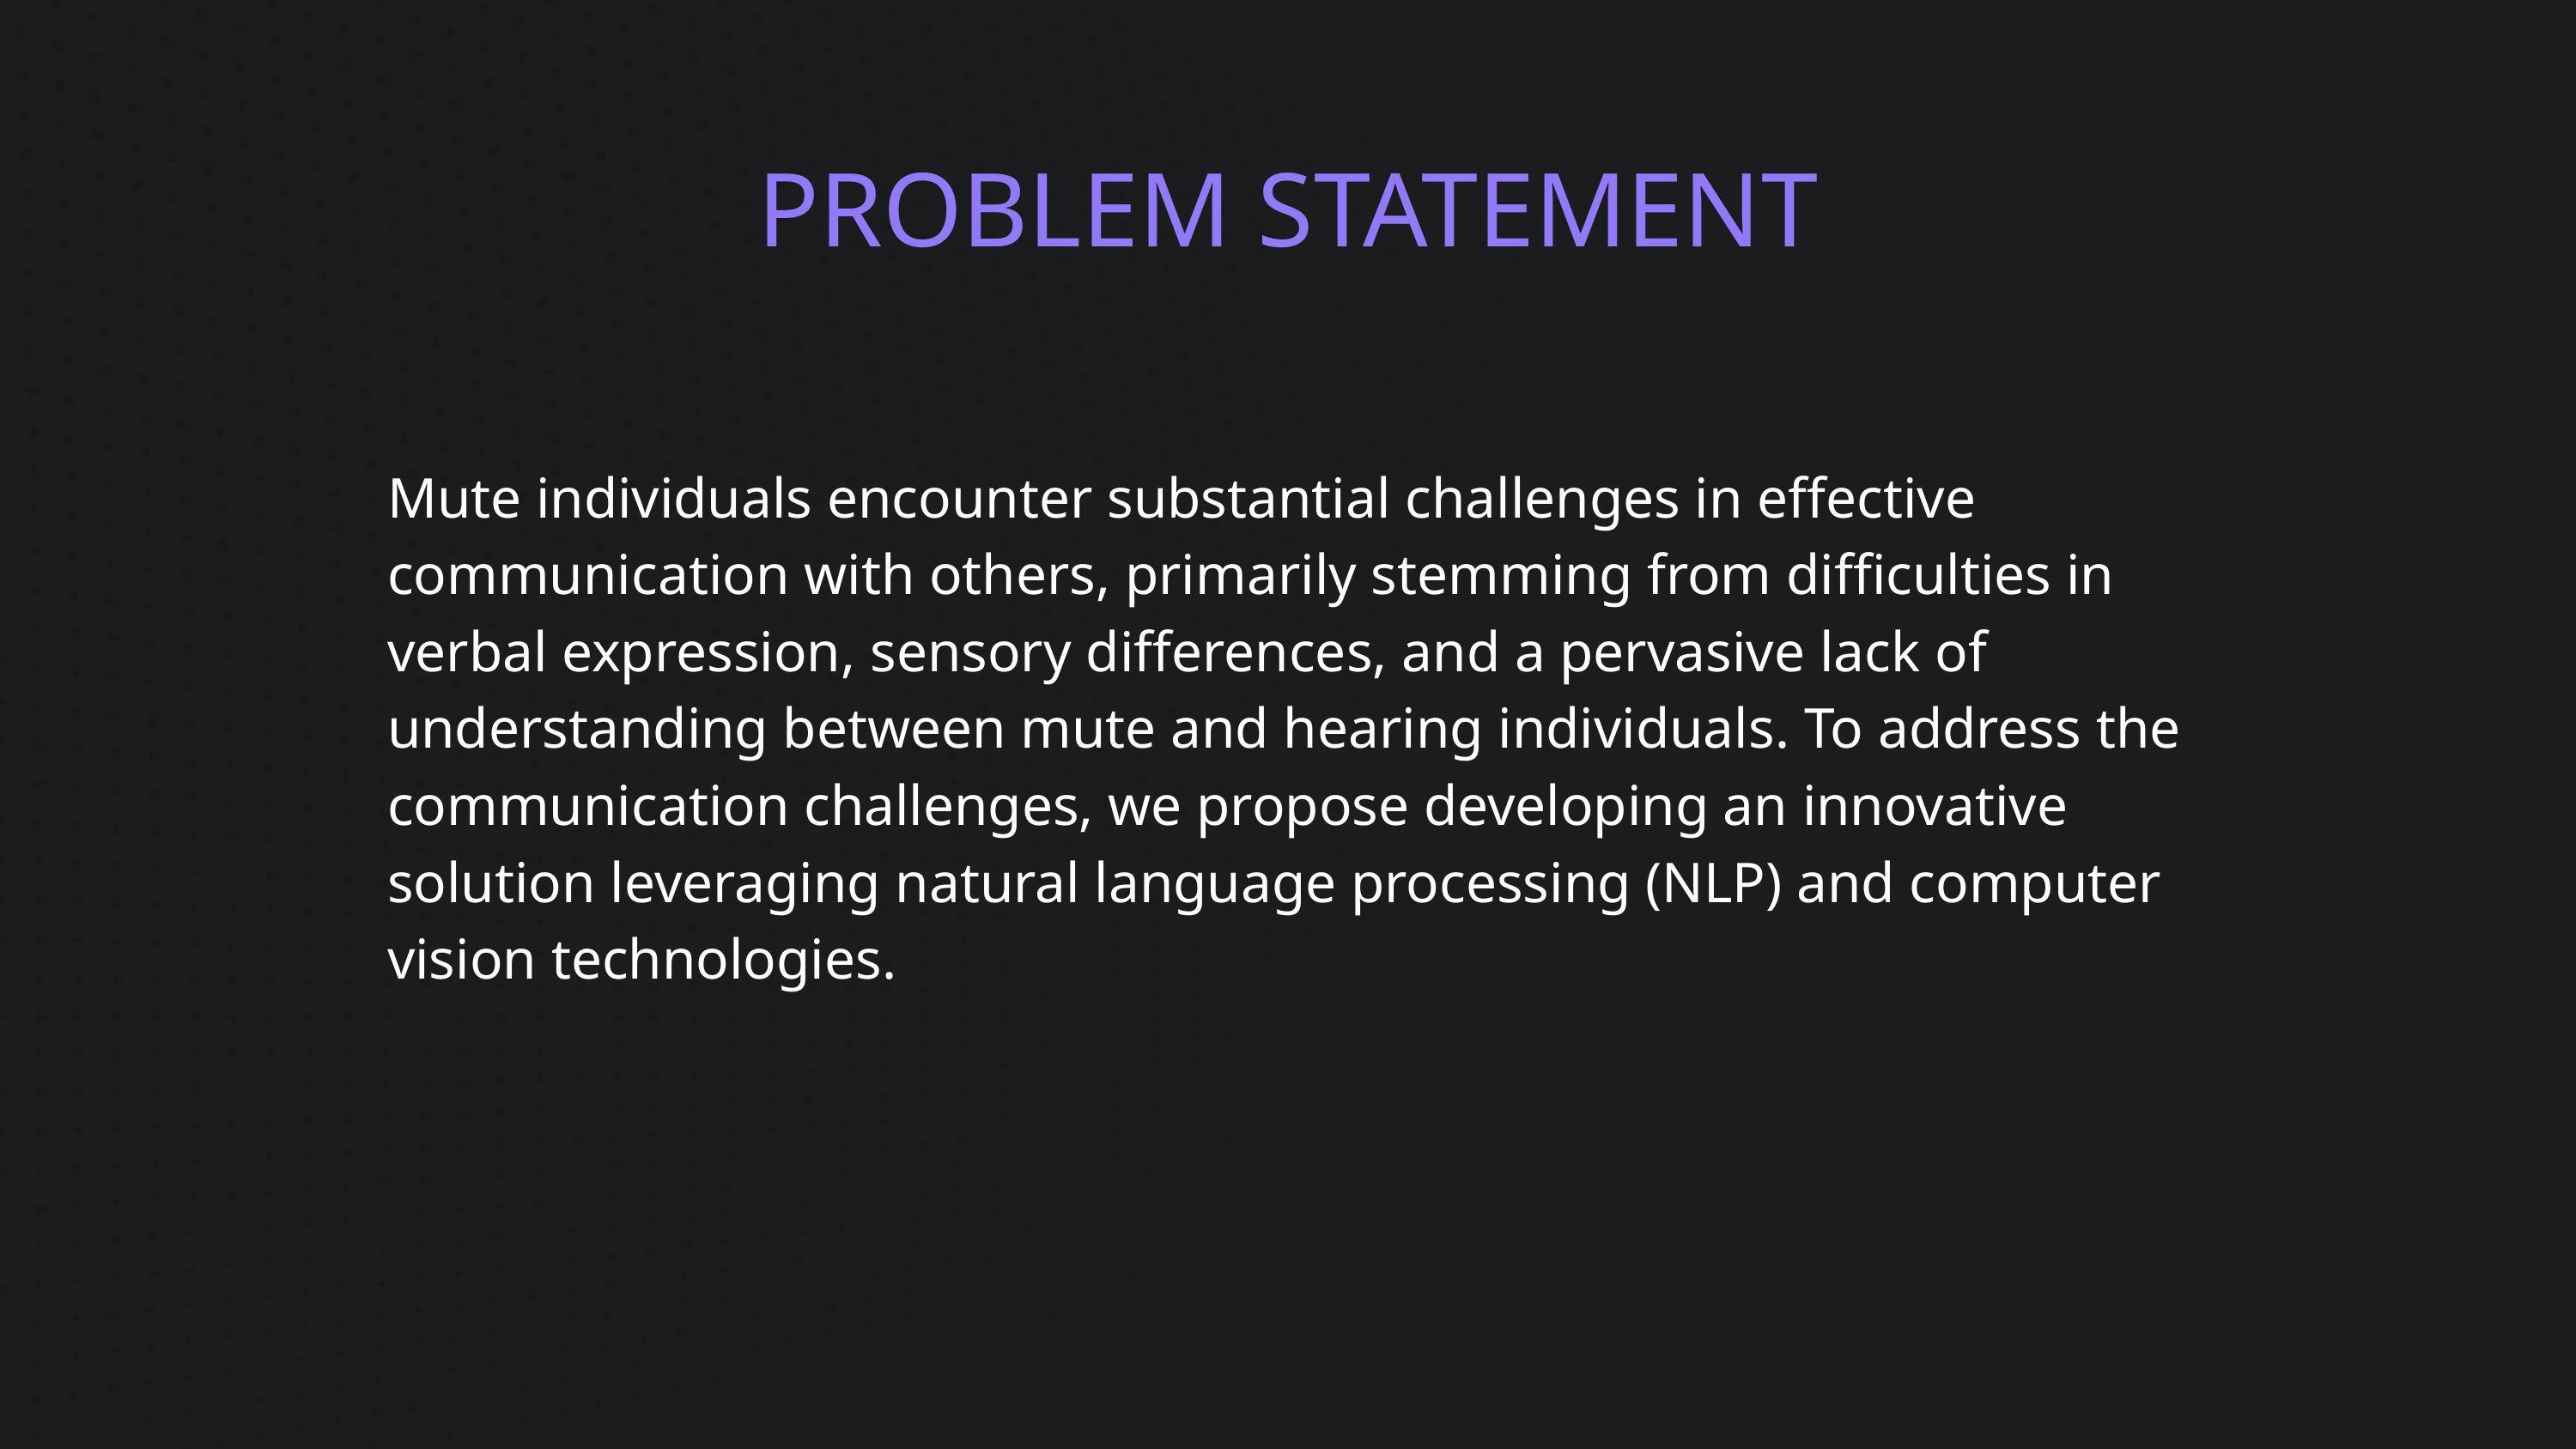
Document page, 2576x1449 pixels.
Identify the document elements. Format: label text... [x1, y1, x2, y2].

text_box [0, 0, 1552, 1449]
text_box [144, 144, 2432, 403]
text_box Mute individuals encounter substantial challenges in effective communication with others, primarily stemming from difficulties in verbal expression, sensory differences, and a pervasive lack of understanding between mute and hearing individuals. To address the communication challenges, we propose developing an innovative solution leveraging natural language processing (NLP) and computer vision technologies. [387, 452, 2235, 991]
